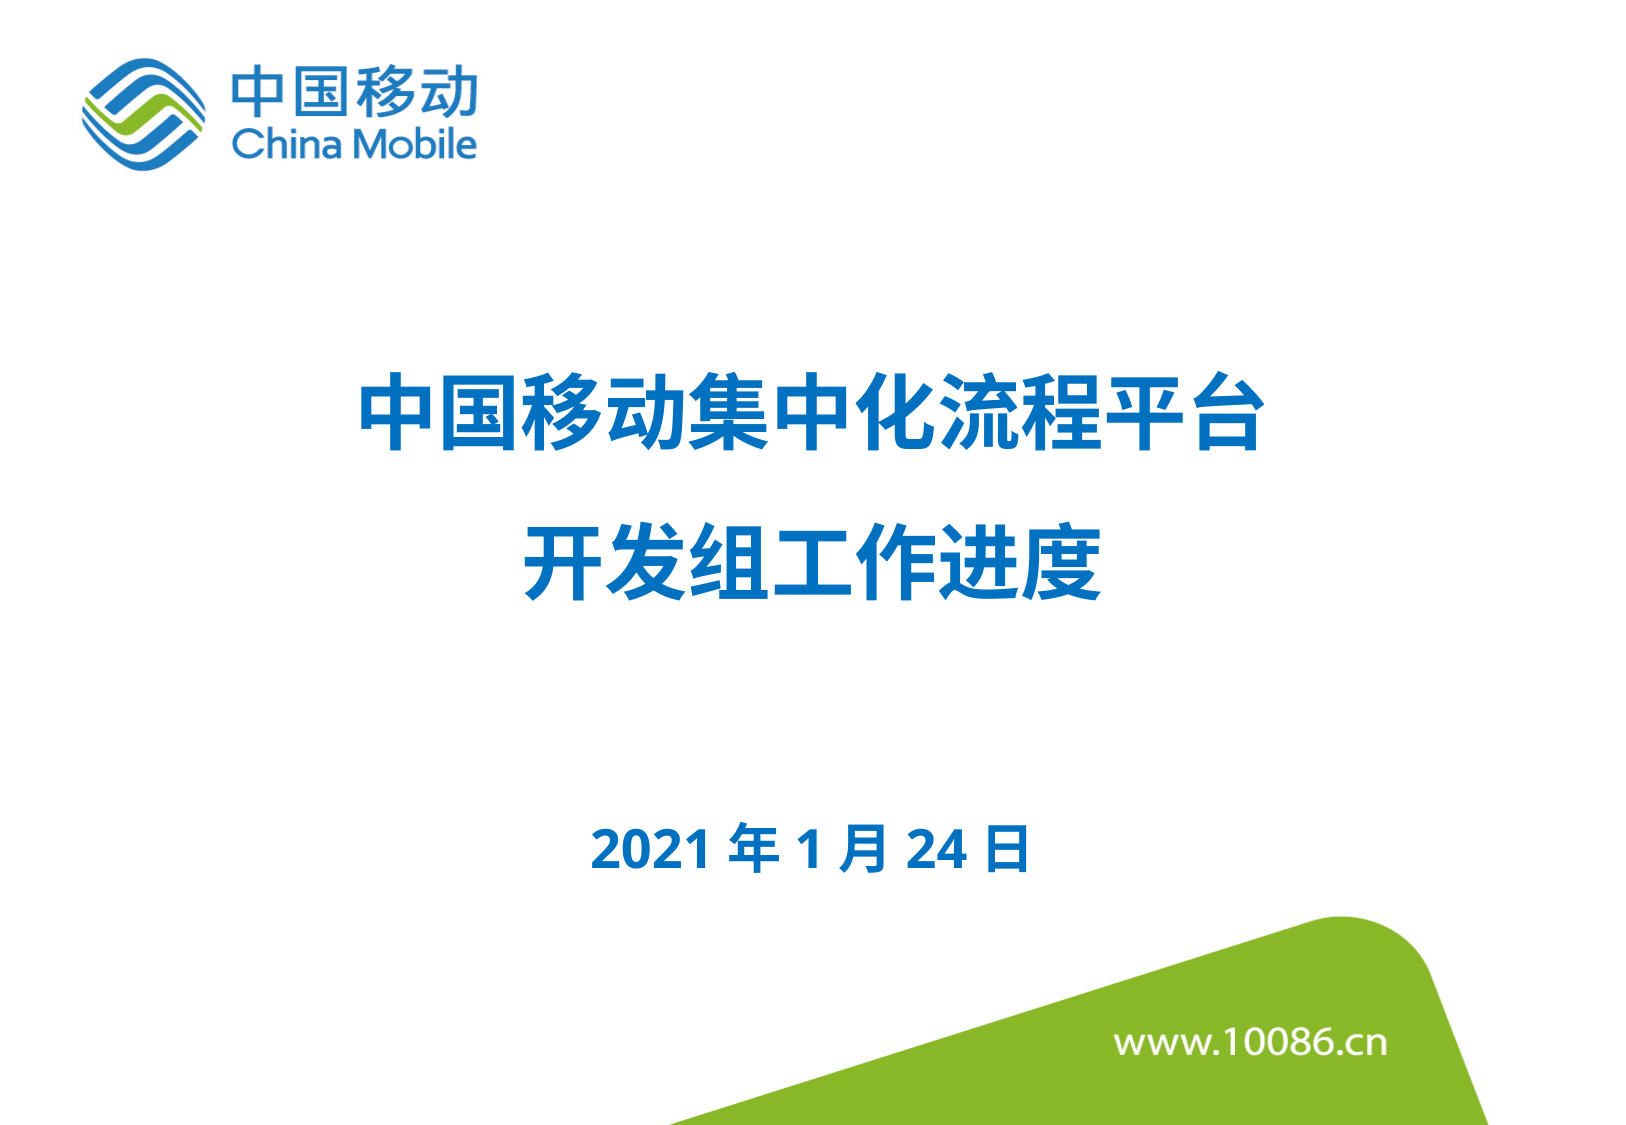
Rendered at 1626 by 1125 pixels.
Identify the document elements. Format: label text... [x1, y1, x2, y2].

text_box 中国移动集中化流程平台 开发组工作进度 [110, 302, 1515, 693]
picture [0, 0, 1625, 1125]
text_box 2021年1月24日 [521, 775, 1104, 888]
